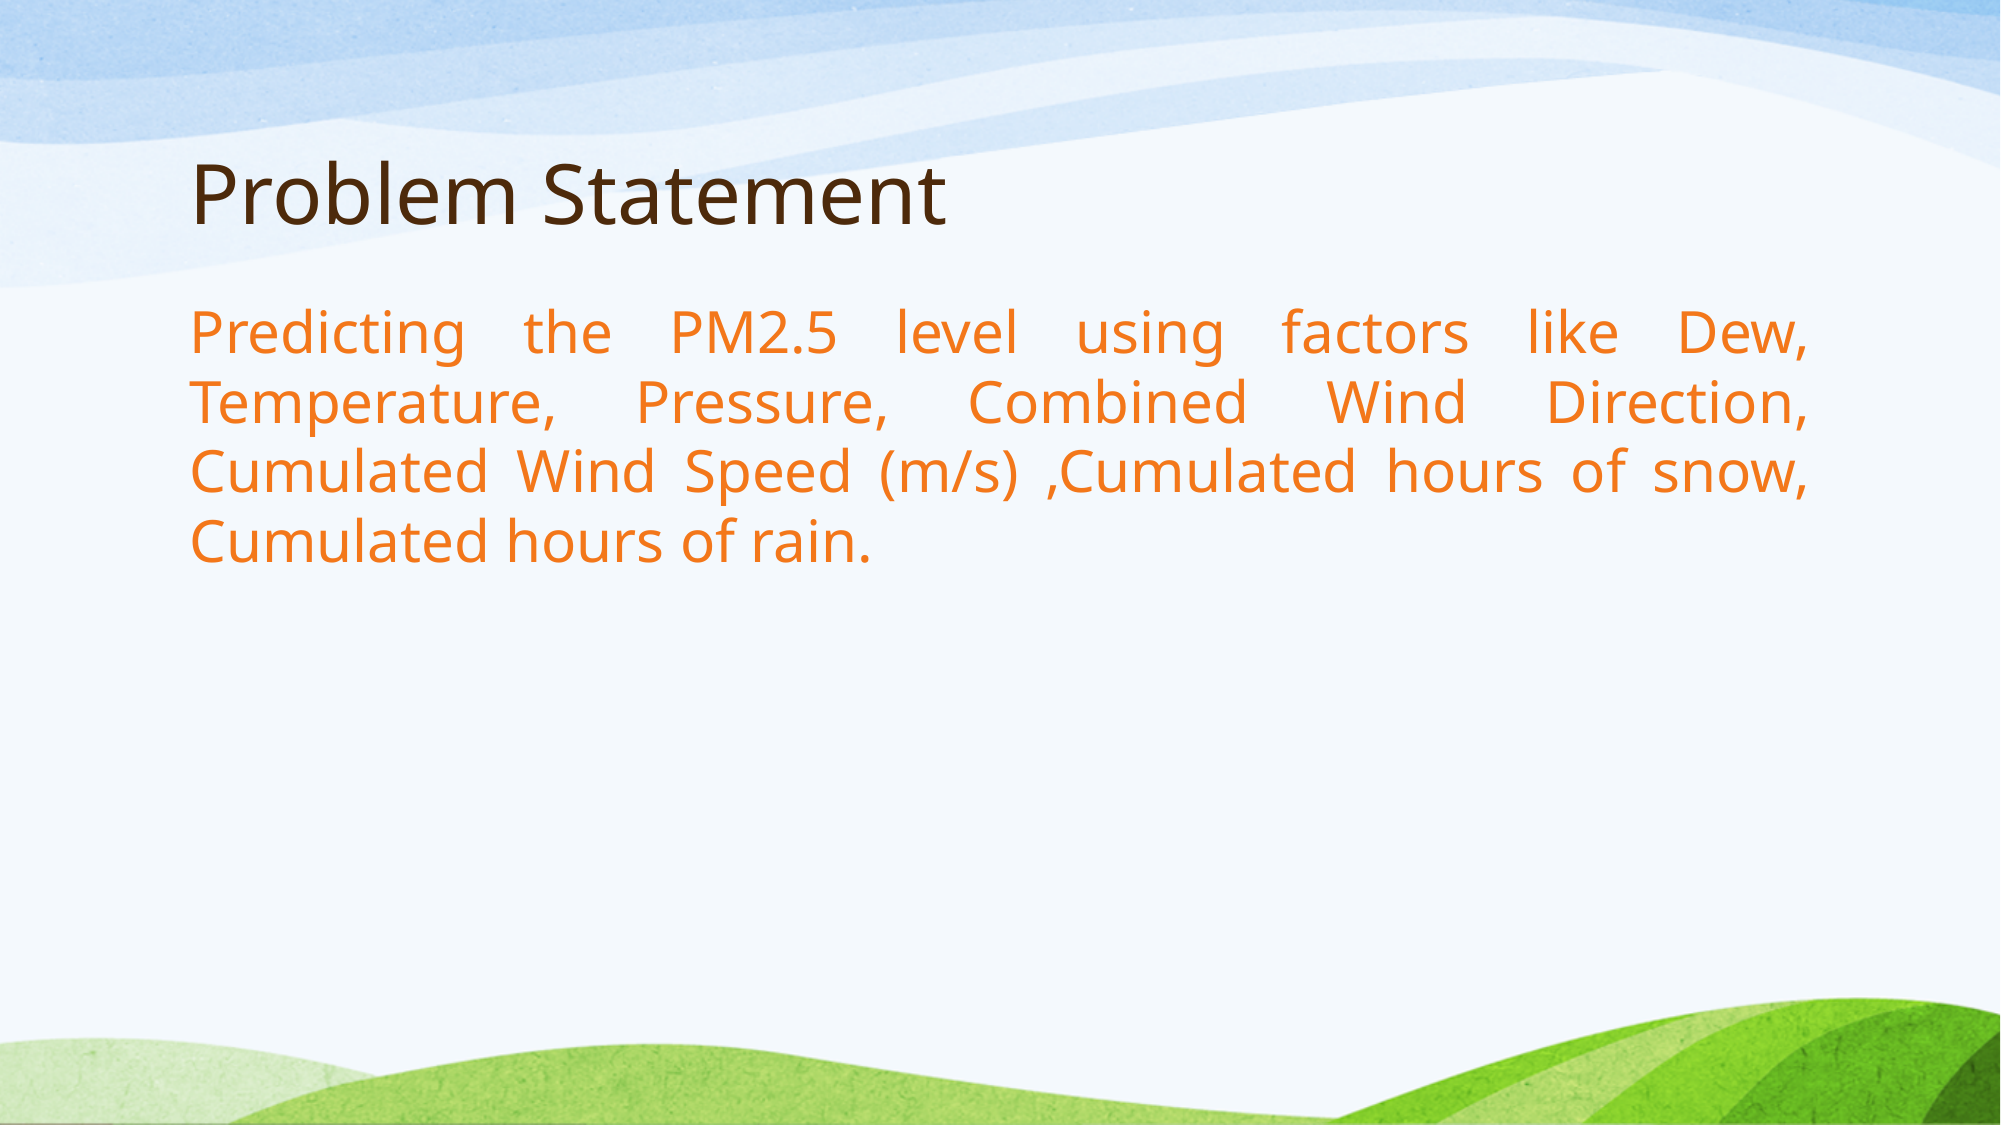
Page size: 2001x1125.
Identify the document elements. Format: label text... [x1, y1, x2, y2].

title Problem Statement [174, 50, 1825, 250]
list Predicting the PM2.5 level using factors like Dew, Temperature, Pressure, Combined Wind Direction, Cumulated Wind Speed (m/s) ,Cumulated hours of snow, Cumulated hours of rain. [174, 287, 1825, 982]
picture [0, 0, 2001, 1125]
